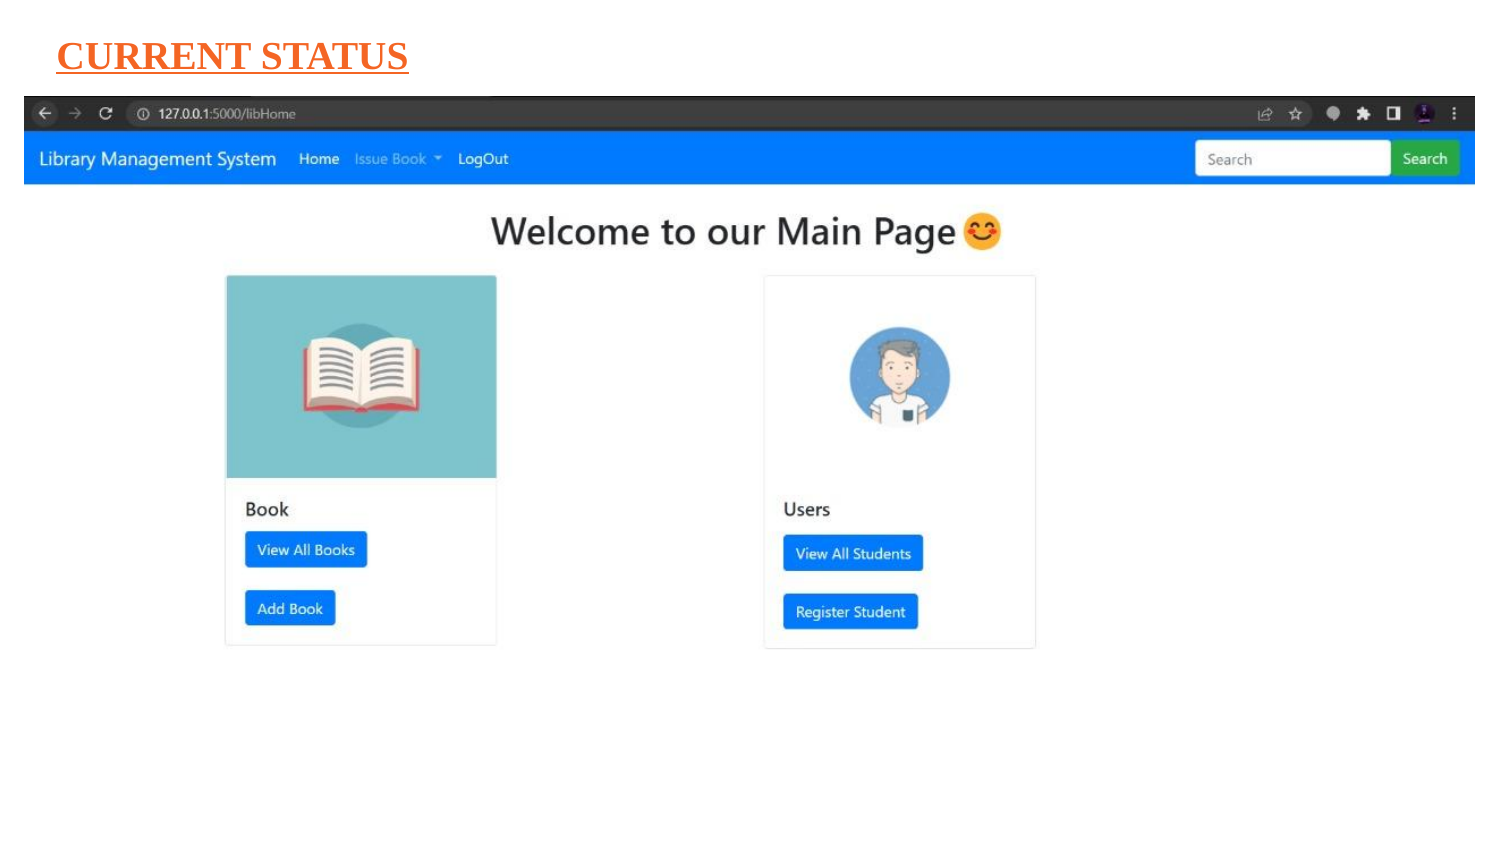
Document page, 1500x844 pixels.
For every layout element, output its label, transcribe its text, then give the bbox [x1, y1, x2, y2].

picture [24, 95, 1476, 800]
text_box CURRENT STATUS [41, 15, 787, 93]
